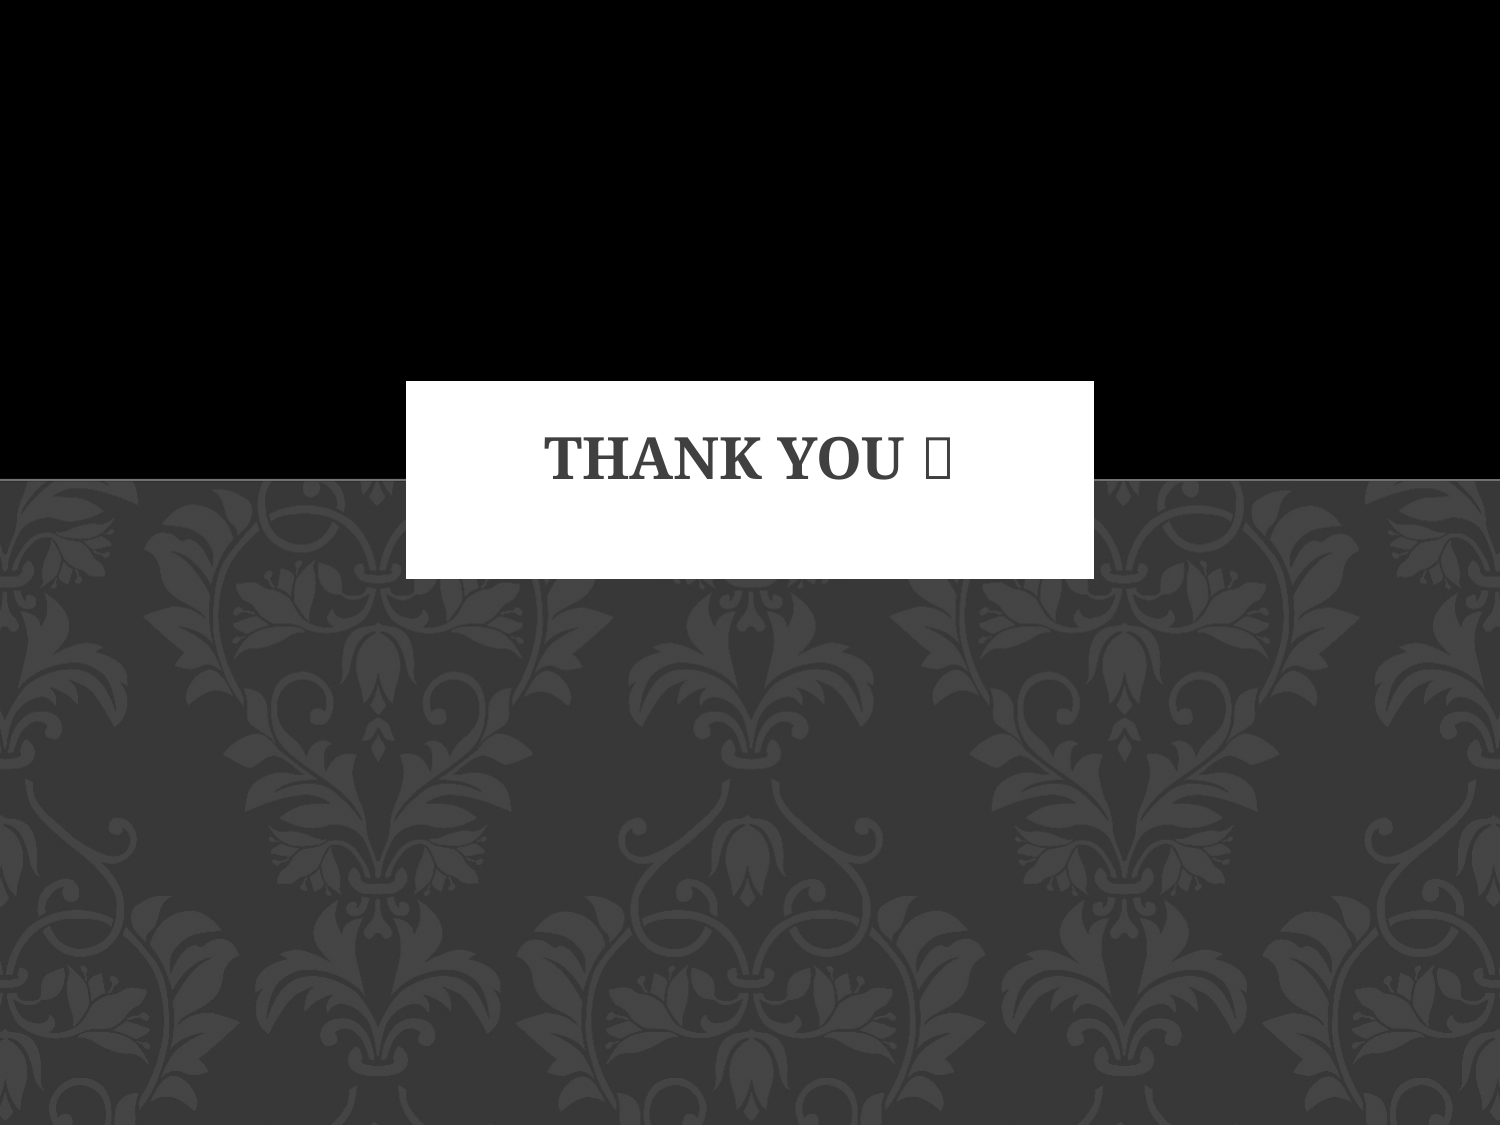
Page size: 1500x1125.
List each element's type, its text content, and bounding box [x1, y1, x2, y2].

title THANK YOU  [415, 387, 1085, 498]
